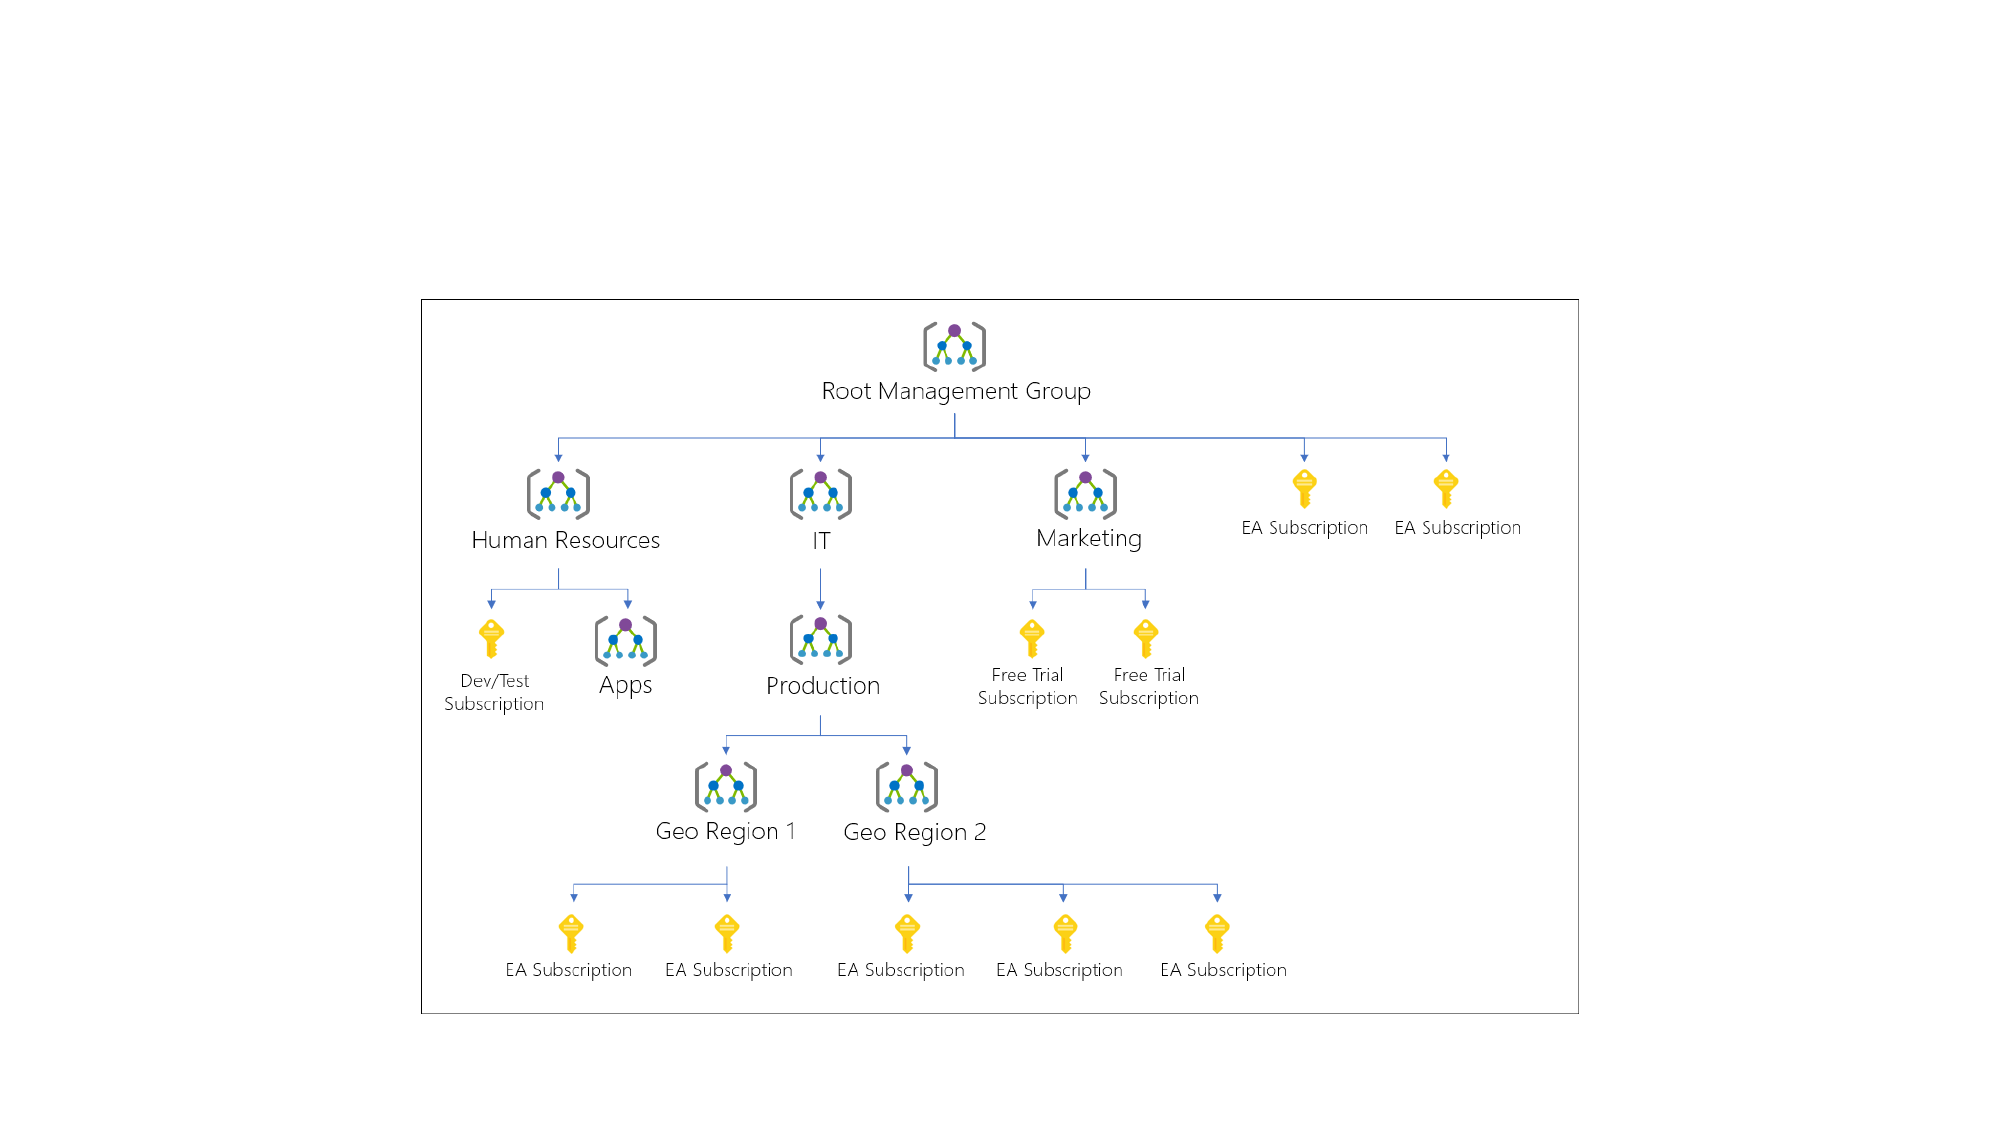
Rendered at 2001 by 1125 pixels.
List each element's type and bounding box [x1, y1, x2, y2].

list [421, 299, 1579, 1014]
